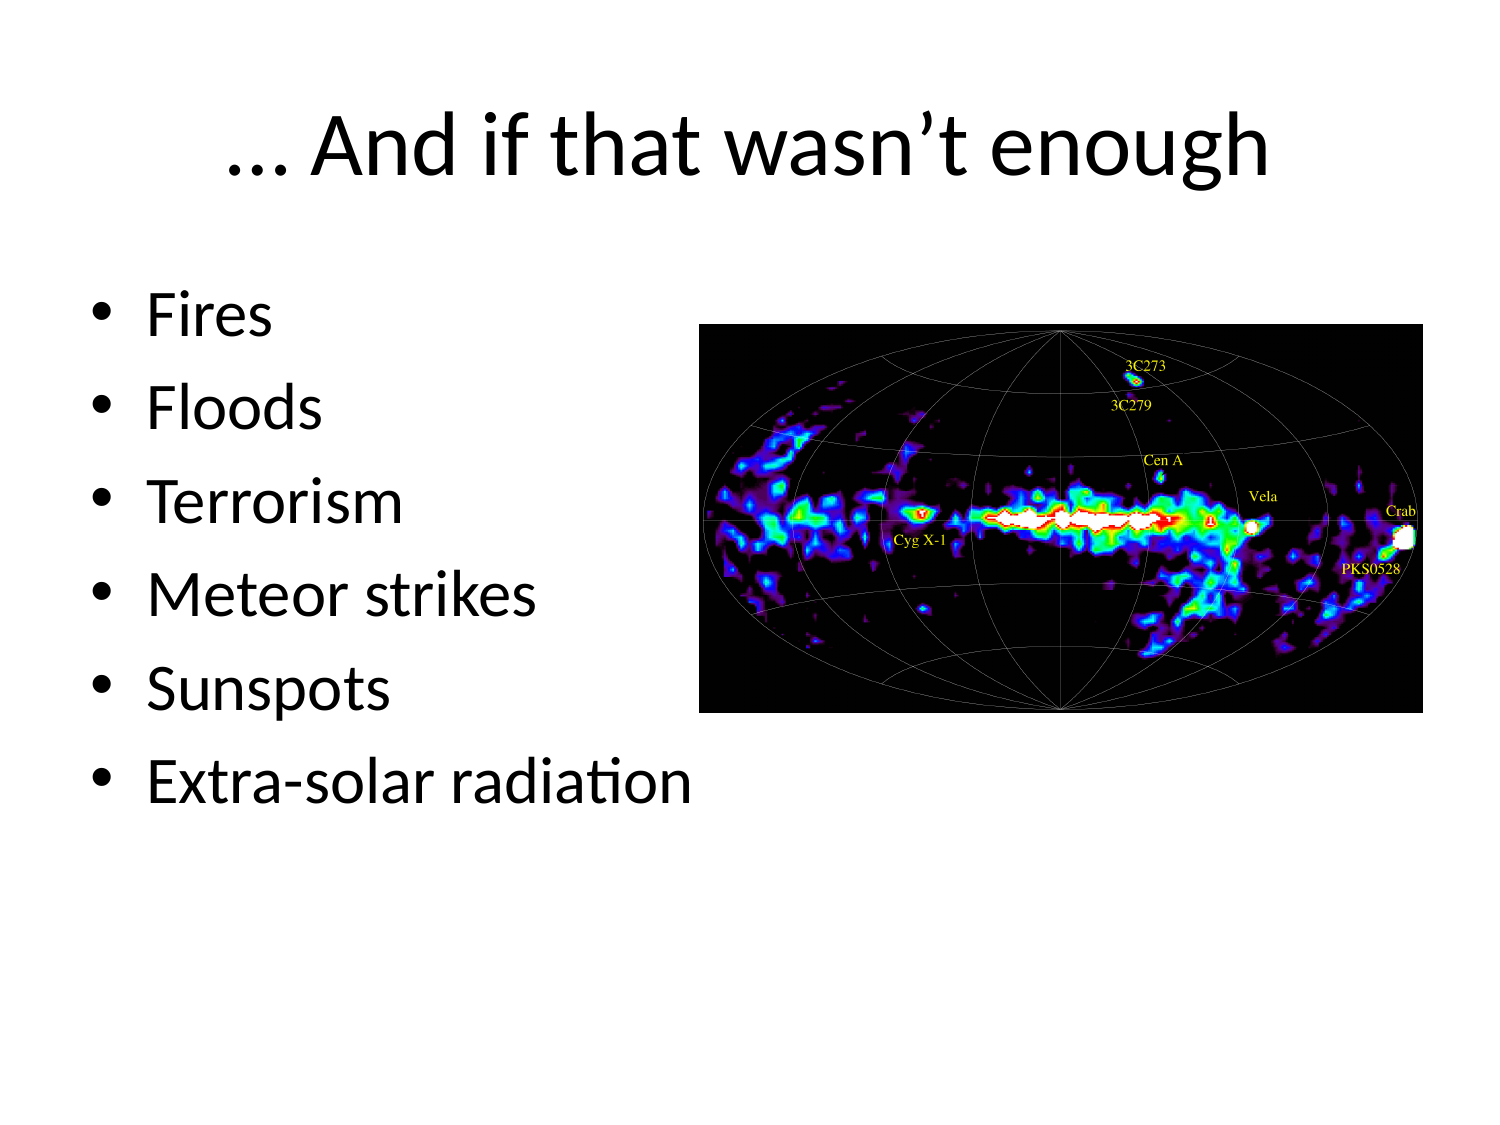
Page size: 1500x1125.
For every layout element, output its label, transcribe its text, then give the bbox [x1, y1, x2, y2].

picture [699, 324, 1424, 713]
title … And if that wasn’t enough [75, 45, 1425, 233]
list Fires Floods Terrorism Meteor strikes Sunspots Extra-solar radiation [75, 262, 1425, 1005]
